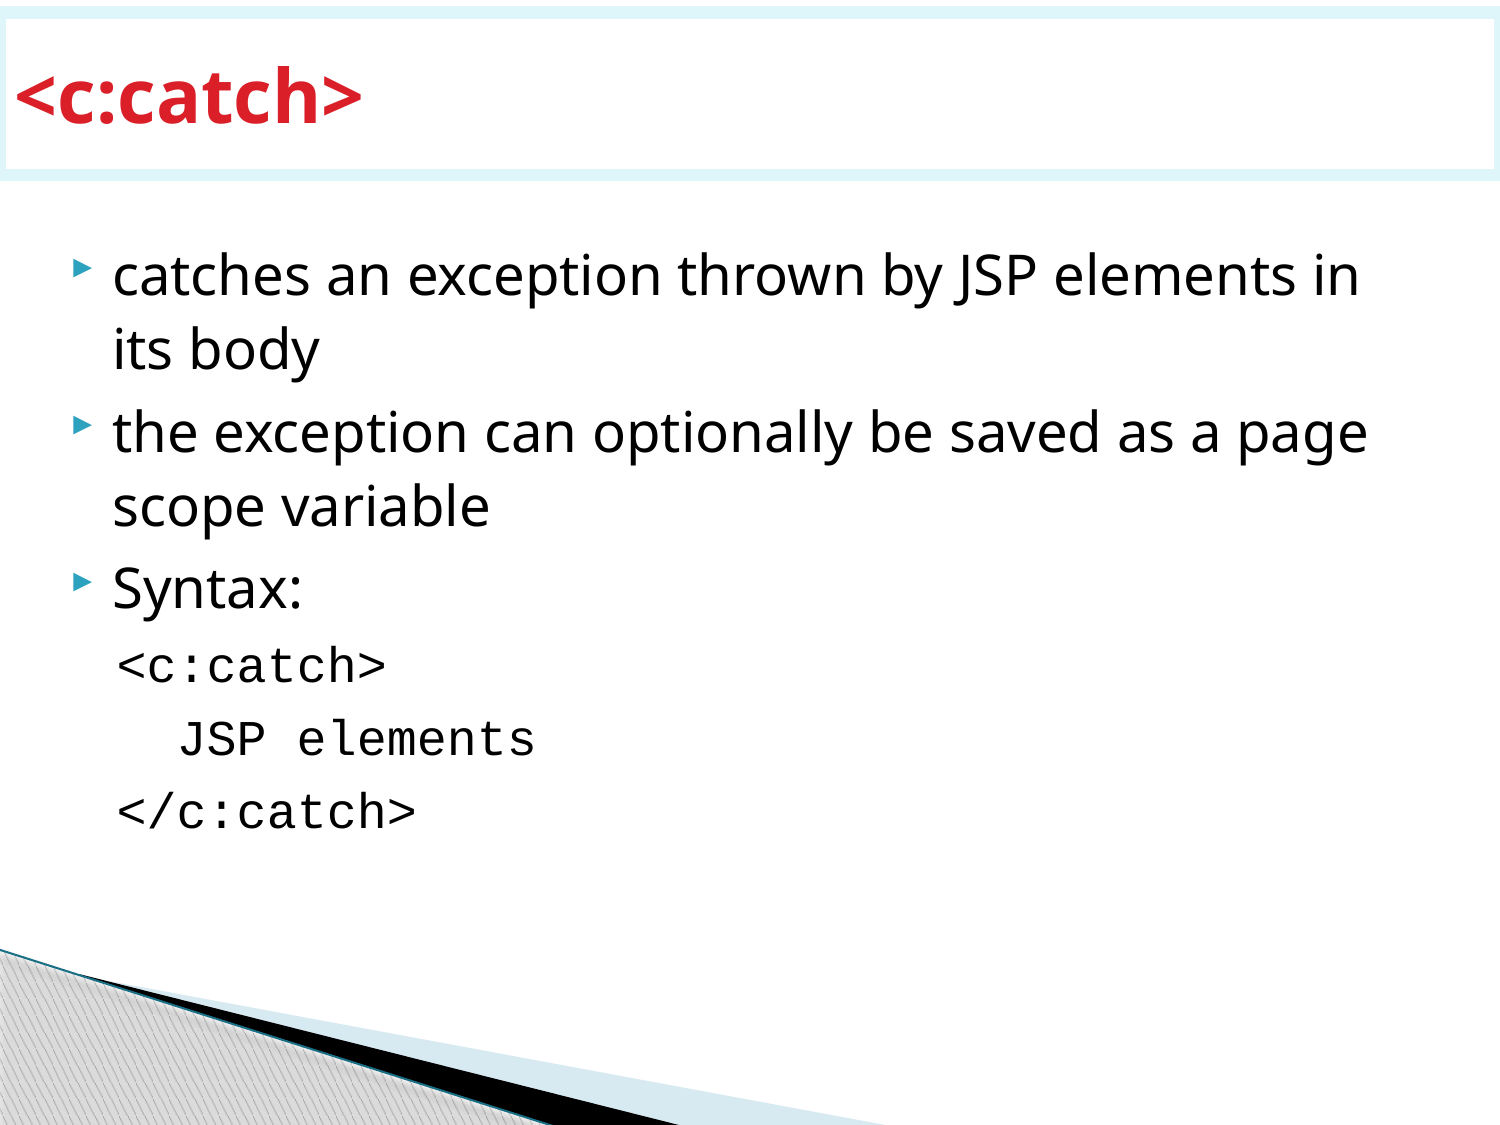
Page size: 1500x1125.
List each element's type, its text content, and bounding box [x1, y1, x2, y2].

title <c:catch> [0, 12, 1500, 175]
list catches an exception thrown by JSP elements in its body the exception can optionally be saved as a page scope variable Syntax: <c:catch> JSP elements </c:catch> [37, 224, 1438, 1075]
